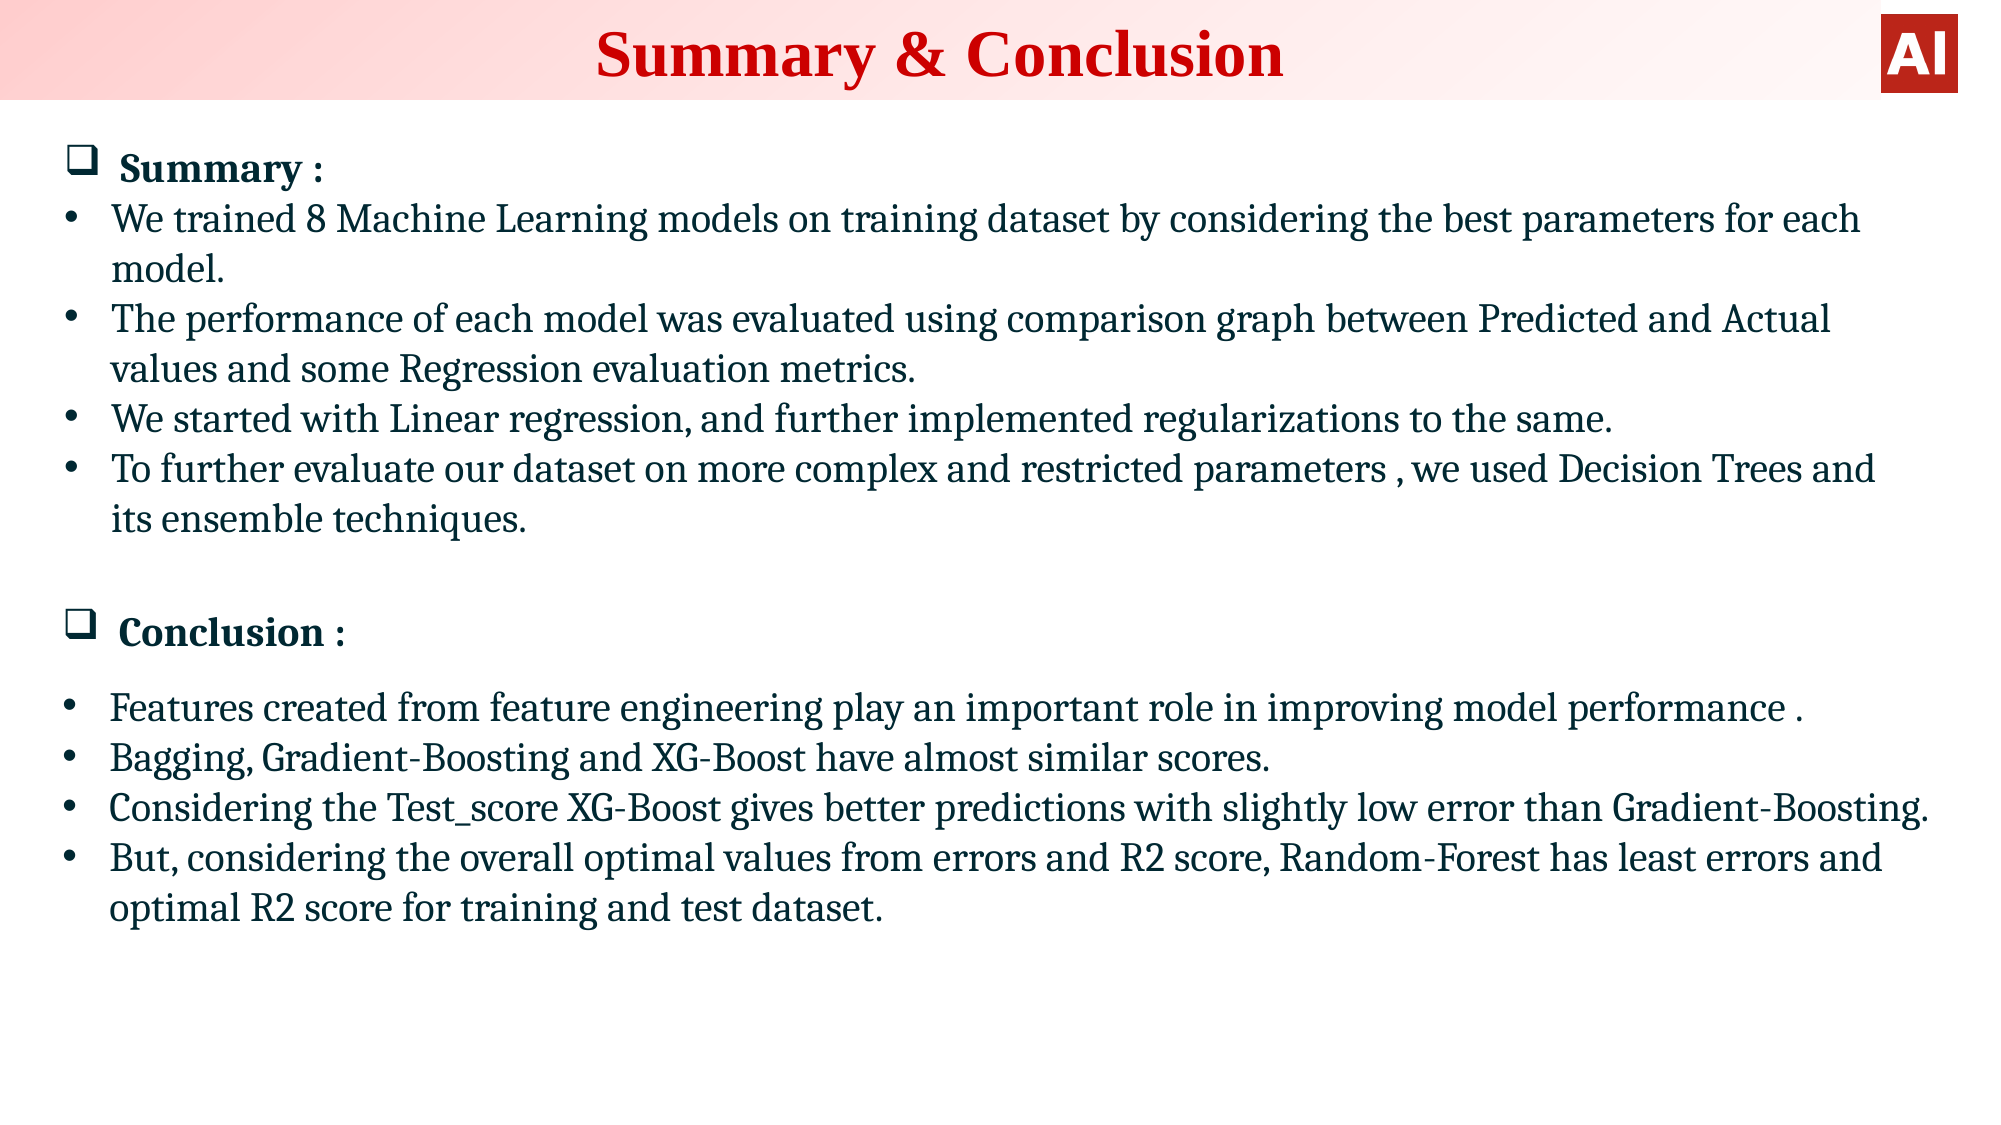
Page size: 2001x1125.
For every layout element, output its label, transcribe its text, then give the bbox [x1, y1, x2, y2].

text_box Conclusion : Features created from feature engineering play an important role in improving model performance . Bagging, Gradient-Boosting and XG-Boost have almost similar scores. Considering the Test_score XG-Boost gives better predictions with slightly low error than Gradient-Boosting. But, considering the overall optimal values from errors and R2 score, Random-Forest has least errors and optimal R2 score for training and test dataset. [47, 572, 1953, 938]
picture [1883, 14, 1958, 93]
text_box Summary : We trained 8 Machine Learning models on training dataset by considering the best parameters for each model. The performance of each model was evaluated using comparison graph between Predicted and Actual values and some Regression evaluation metrics. We started with Linear regression, and further implemented regularizations to the same. To further evaluate our dataset on more complex and restricted parameters , we used Decision Trees and its ensemble techniques. [49, 108, 1931, 549]
text_box Summary & Conclusion [0, 0, 1883, 102]
